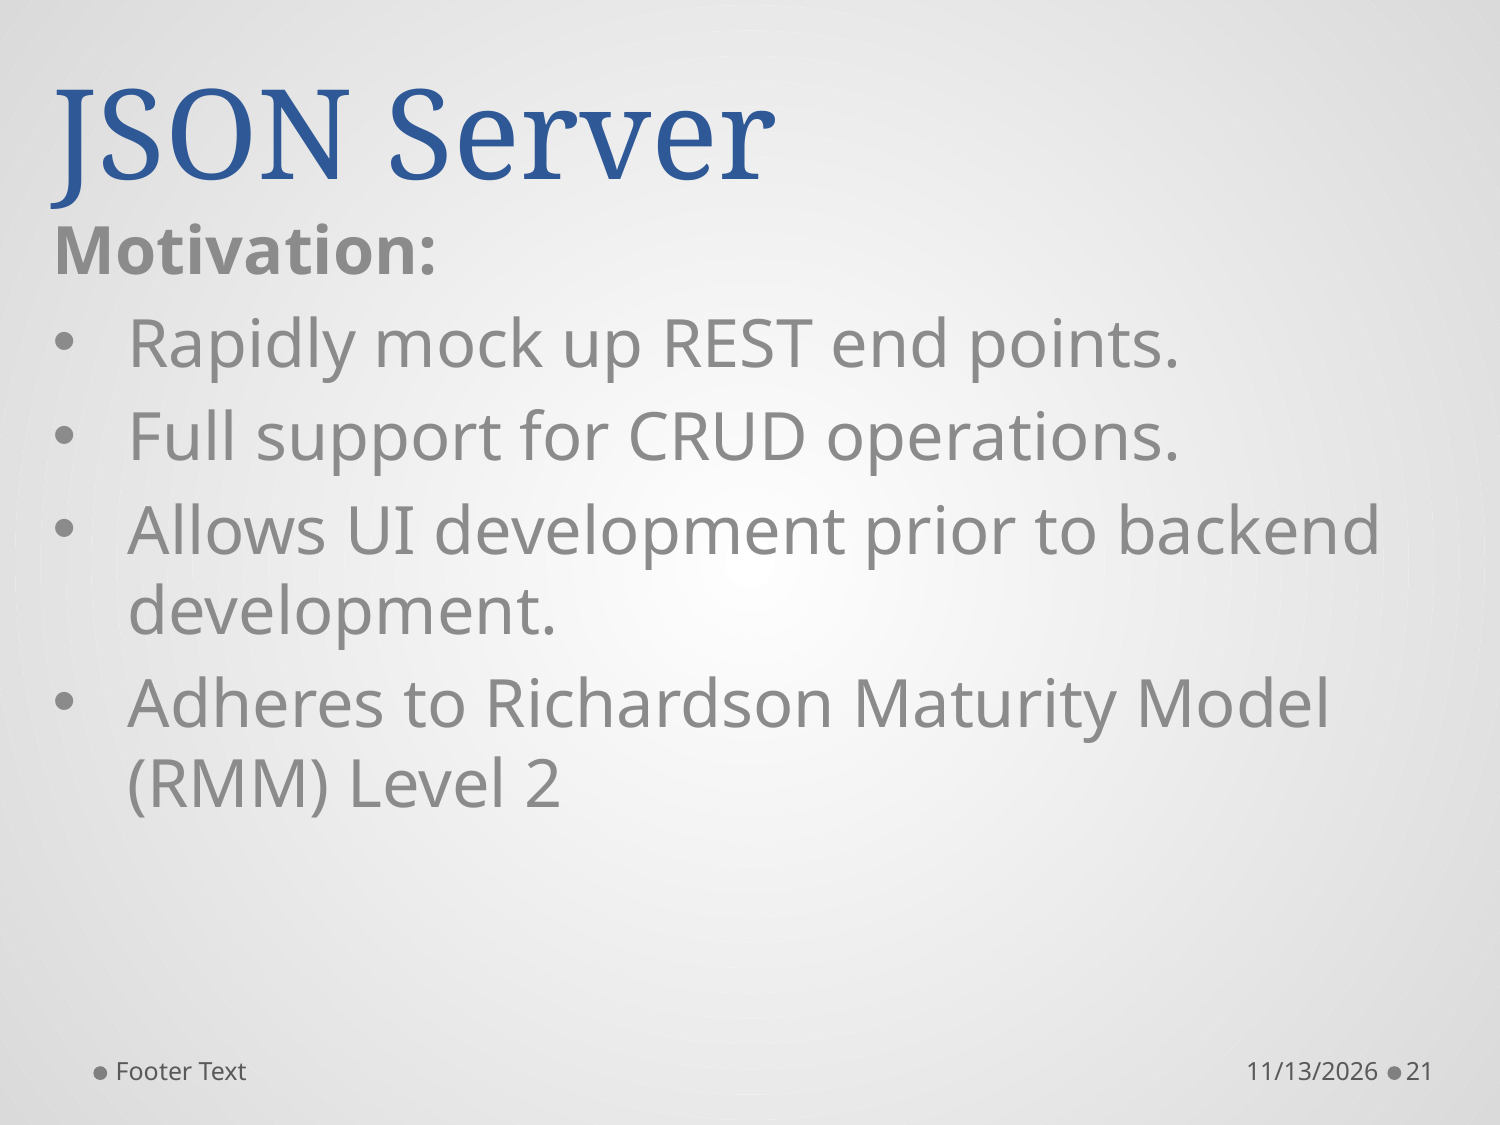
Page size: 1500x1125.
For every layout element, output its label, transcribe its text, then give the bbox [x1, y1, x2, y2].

title JSON Server [37, 37, 1313, 200]
footer Footer Text [108, 1042, 576, 1103]
slide_number 21 [1401, 1042, 1494, 1103]
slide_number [1043, 1042, 1386, 1103]
subtitle Motivation: Rapidly mock up REST end points. Full support for CRUD operations. Allows UI development prior to backend development. Adheres to Richardson Maturity Model (RMM) Level 2 [37, 200, 1475, 913]
